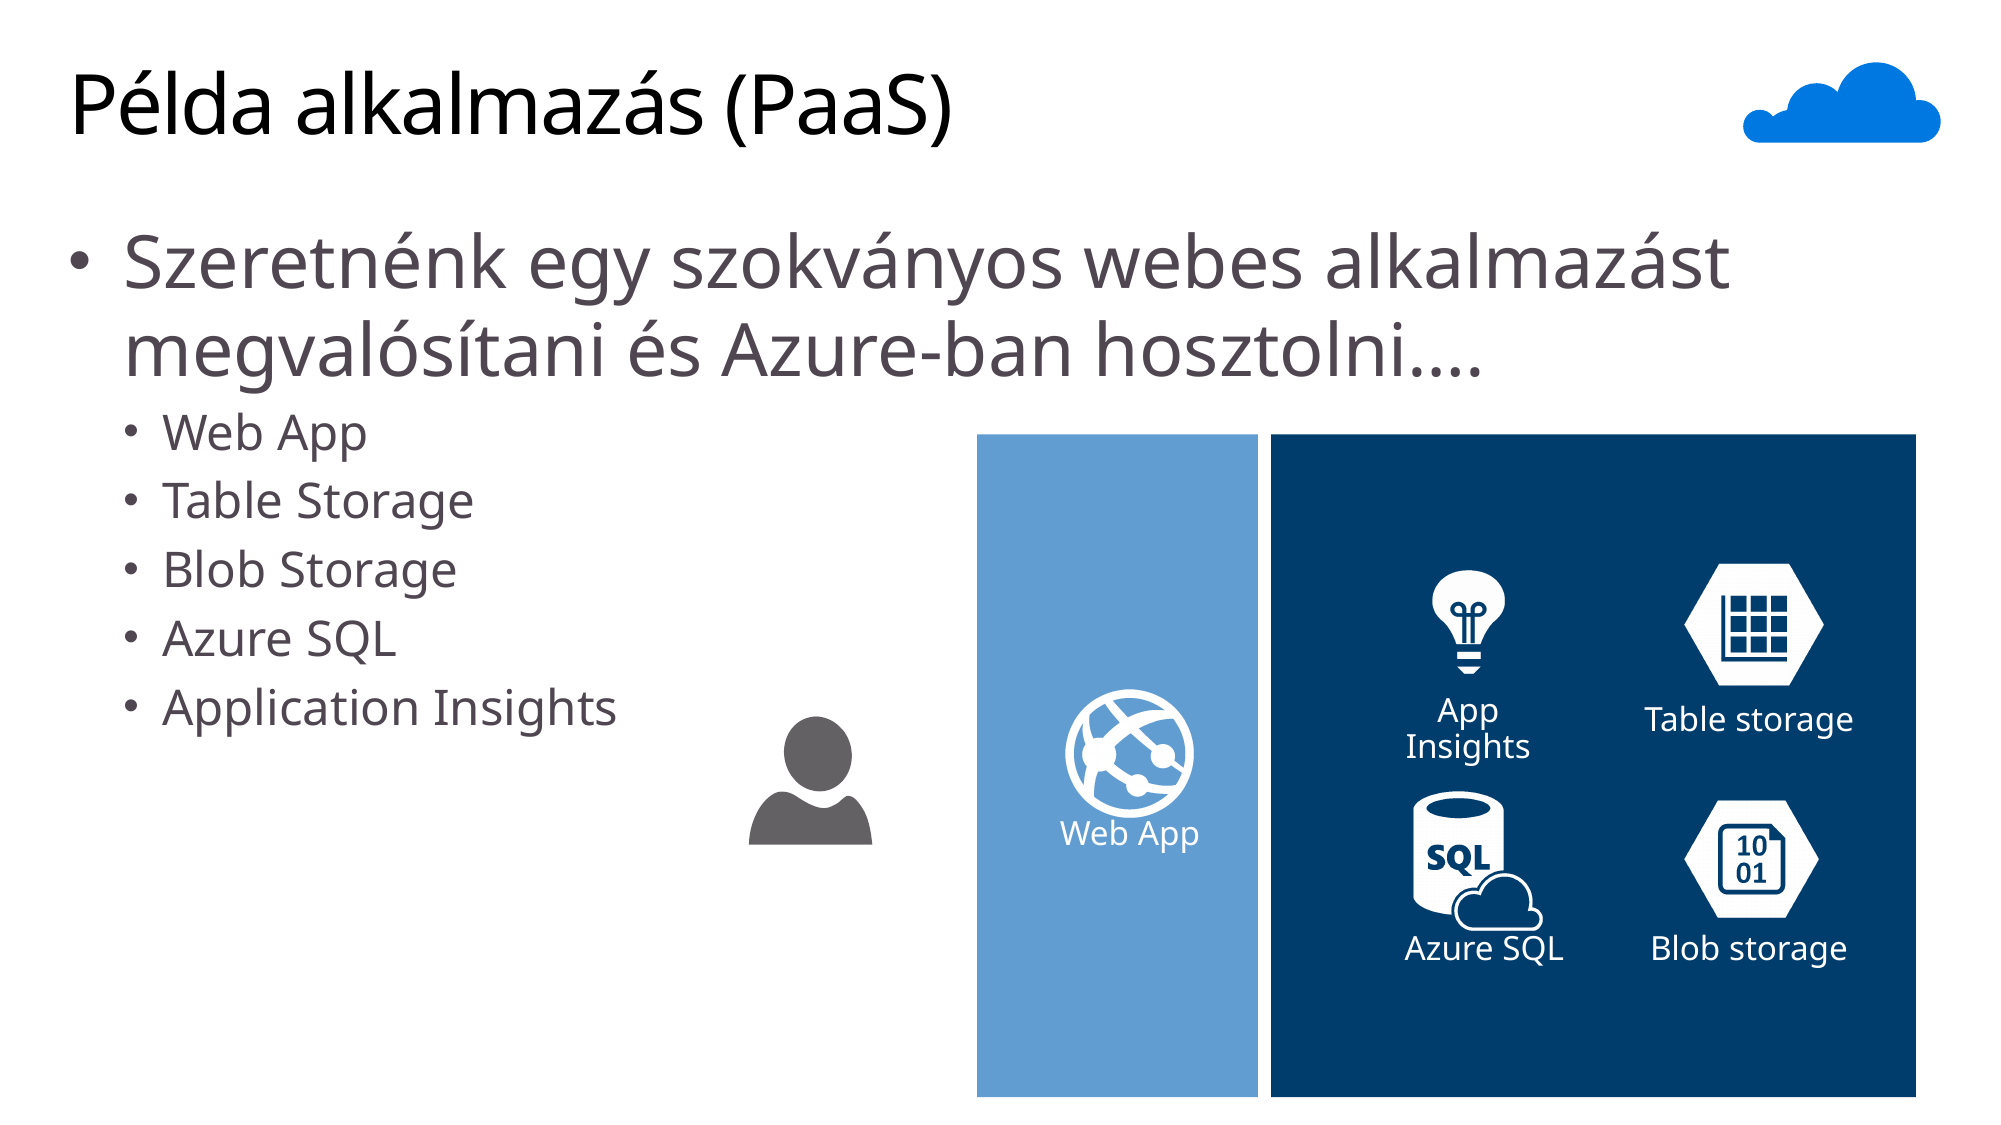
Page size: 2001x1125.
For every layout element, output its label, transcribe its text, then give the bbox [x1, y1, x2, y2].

text_box [977, 434, 1258, 1098]
picture [745, 716, 875, 845]
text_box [981, 689, 1279, 884]
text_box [1270, 434, 1917, 1098]
title Példa alkalmazás (PaaS) [44, 47, 1957, 196]
list Szeretnénk egy szokványos webes alkalmazást megvalósítani és Azure-ban hosztolni…. Web App Table Storage Blob Storage Azure SQL Application Insights [44, 200, 1957, 1098]
